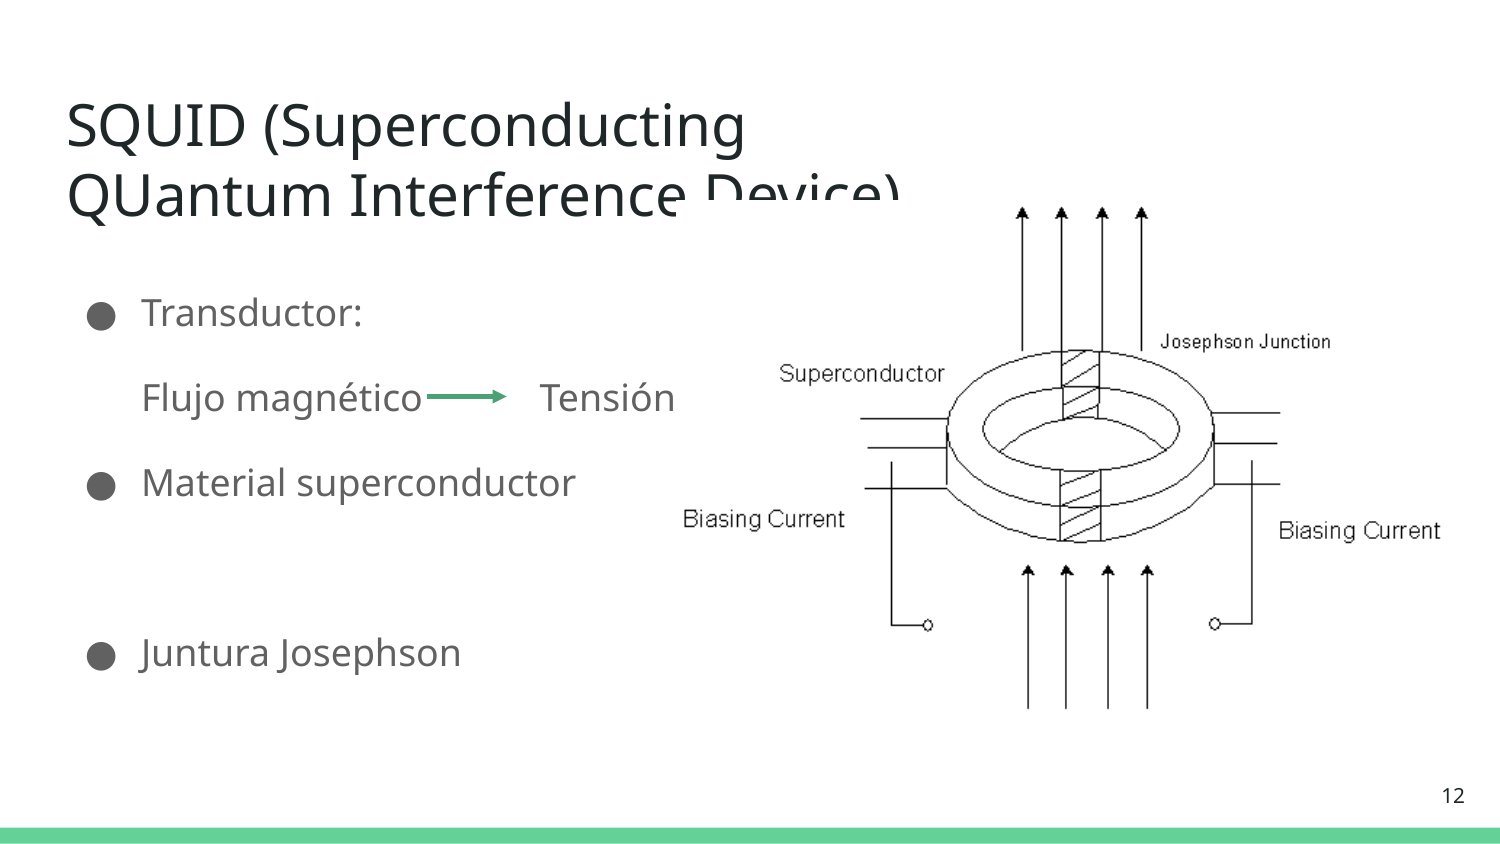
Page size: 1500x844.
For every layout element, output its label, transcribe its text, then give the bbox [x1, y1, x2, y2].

title SQUID (Superconducting QUantum Interference Device) [51, 72, 1018, 167]
picture [675, 200, 1450, 716]
slide_number ‹#› [1389, 764, 1480, 830]
list Transductor: Flujo magnético Tensión Material superconductor Juntura Josephson [51, 189, 1449, 750]
